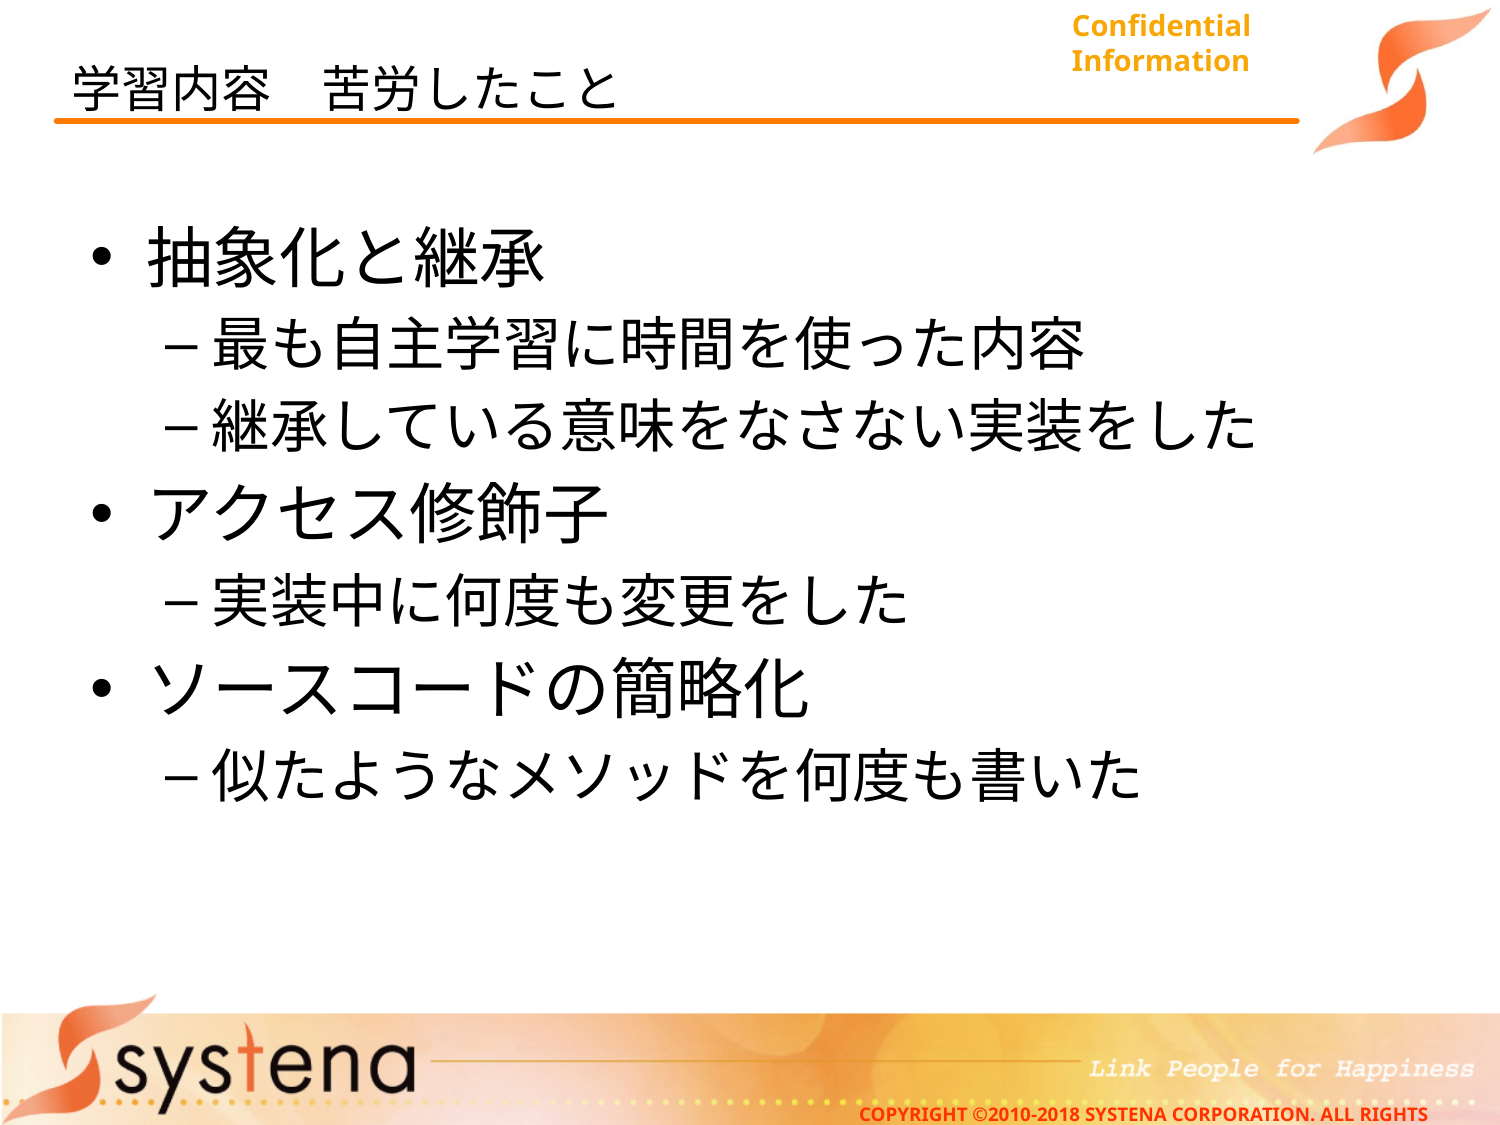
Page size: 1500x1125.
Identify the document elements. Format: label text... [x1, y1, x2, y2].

picture [1305, 0, 1500, 159]
list 抽象化と継承 最も自主学習に時間を使った内容 継承している意味をなさない実装をした アクセス修飾子 実装中に何度も変更をした ソースコードの簡略化 似たようなメソッドを何度も書いた [75, 208, 1425, 951]
picture [0, 992, 1500, 1125]
title 学習内容 苦労したこと [56, 29, 1203, 146]
